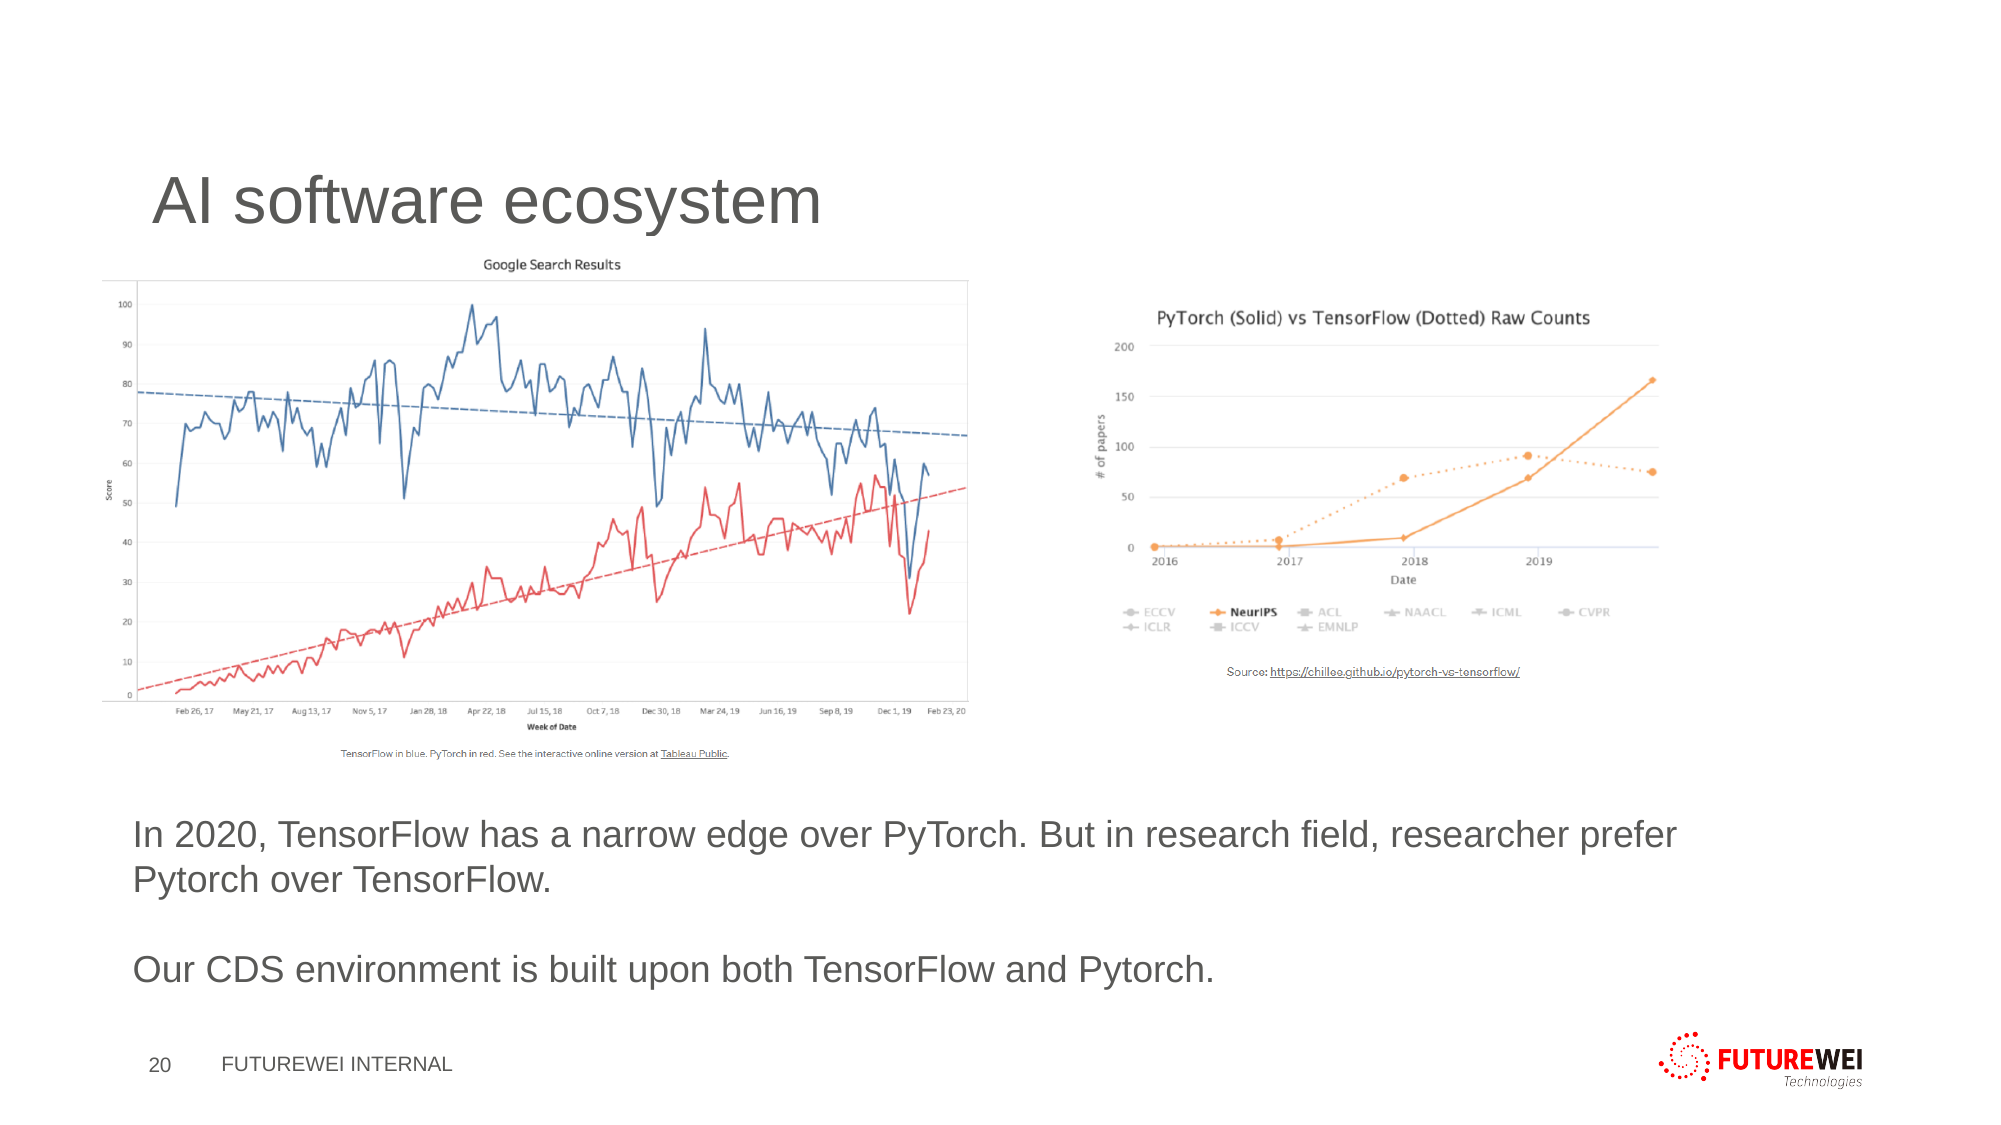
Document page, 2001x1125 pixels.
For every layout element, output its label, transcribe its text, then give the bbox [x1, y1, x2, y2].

picture [69, 236, 999, 778]
picture [1638, 1011, 1882, 1102]
footer FUTUREWEI INTERNAL [206, 1039, 882, 1088]
slide_number 20 [117, 1039, 203, 1089]
title AI software ecosystem [137, 59, 1863, 246]
picture [1075, 294, 1679, 686]
text_box In 2020, TensorFlow has a narrow edge over PyTorch. But in research field, researcher prefer Pytorch over TensorFlow. Our CDS environment is built upon both TensorFlow and Pytorch. [117, 802, 1799, 998]
